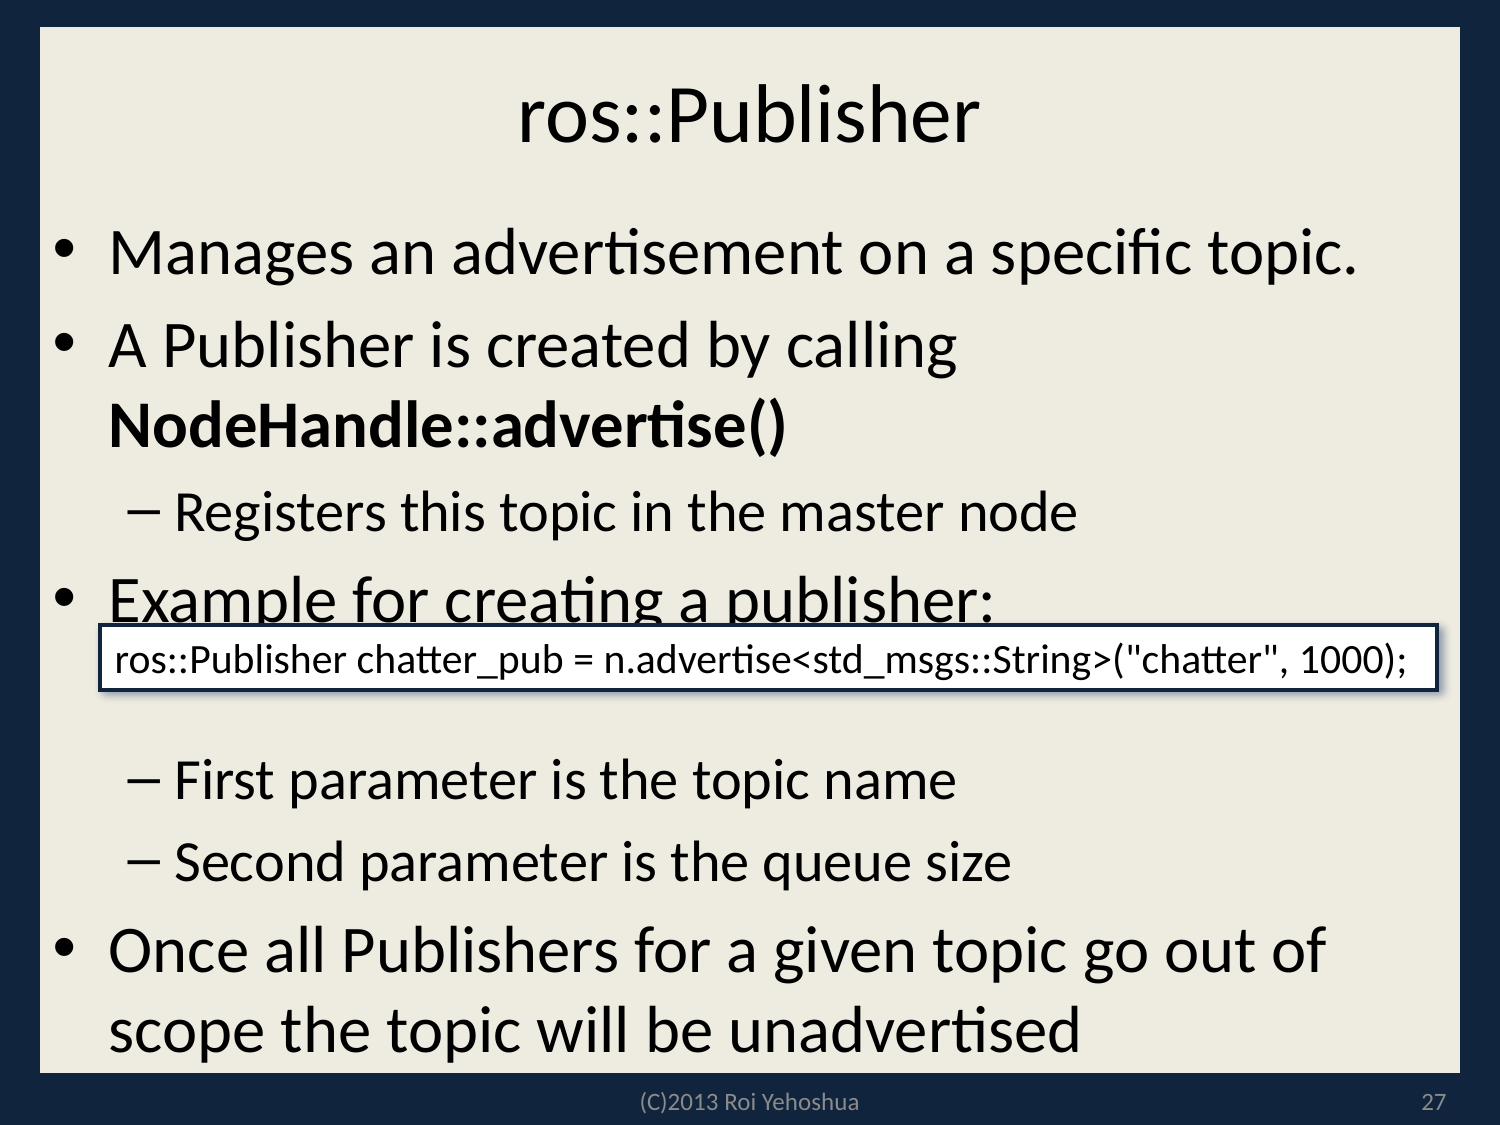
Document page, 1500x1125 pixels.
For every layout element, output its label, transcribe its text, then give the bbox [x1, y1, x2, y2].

title ros::Publisher [37, 31, 1463, 188]
slide_number 27 [1111, 1074, 1462, 1125]
text_box ros::Publisher chatter_pub = n.advertise<std_msgs::String>("chatter", 1000); [99, 624, 1438, 690]
list Manages an advertisement on a specific topic. A Publisher is created by calling NodeHandle::advertise() Registers this topic in the master node Example for creating a publisher: First parameter is the topic name Second parameter is the queue size Once all Publishers for a given topic go out of scope the topic will be unadvertised [37, 200, 1463, 1080]
footer (C)2013 Roi Yehoshua [512, 1074, 988, 1125]
